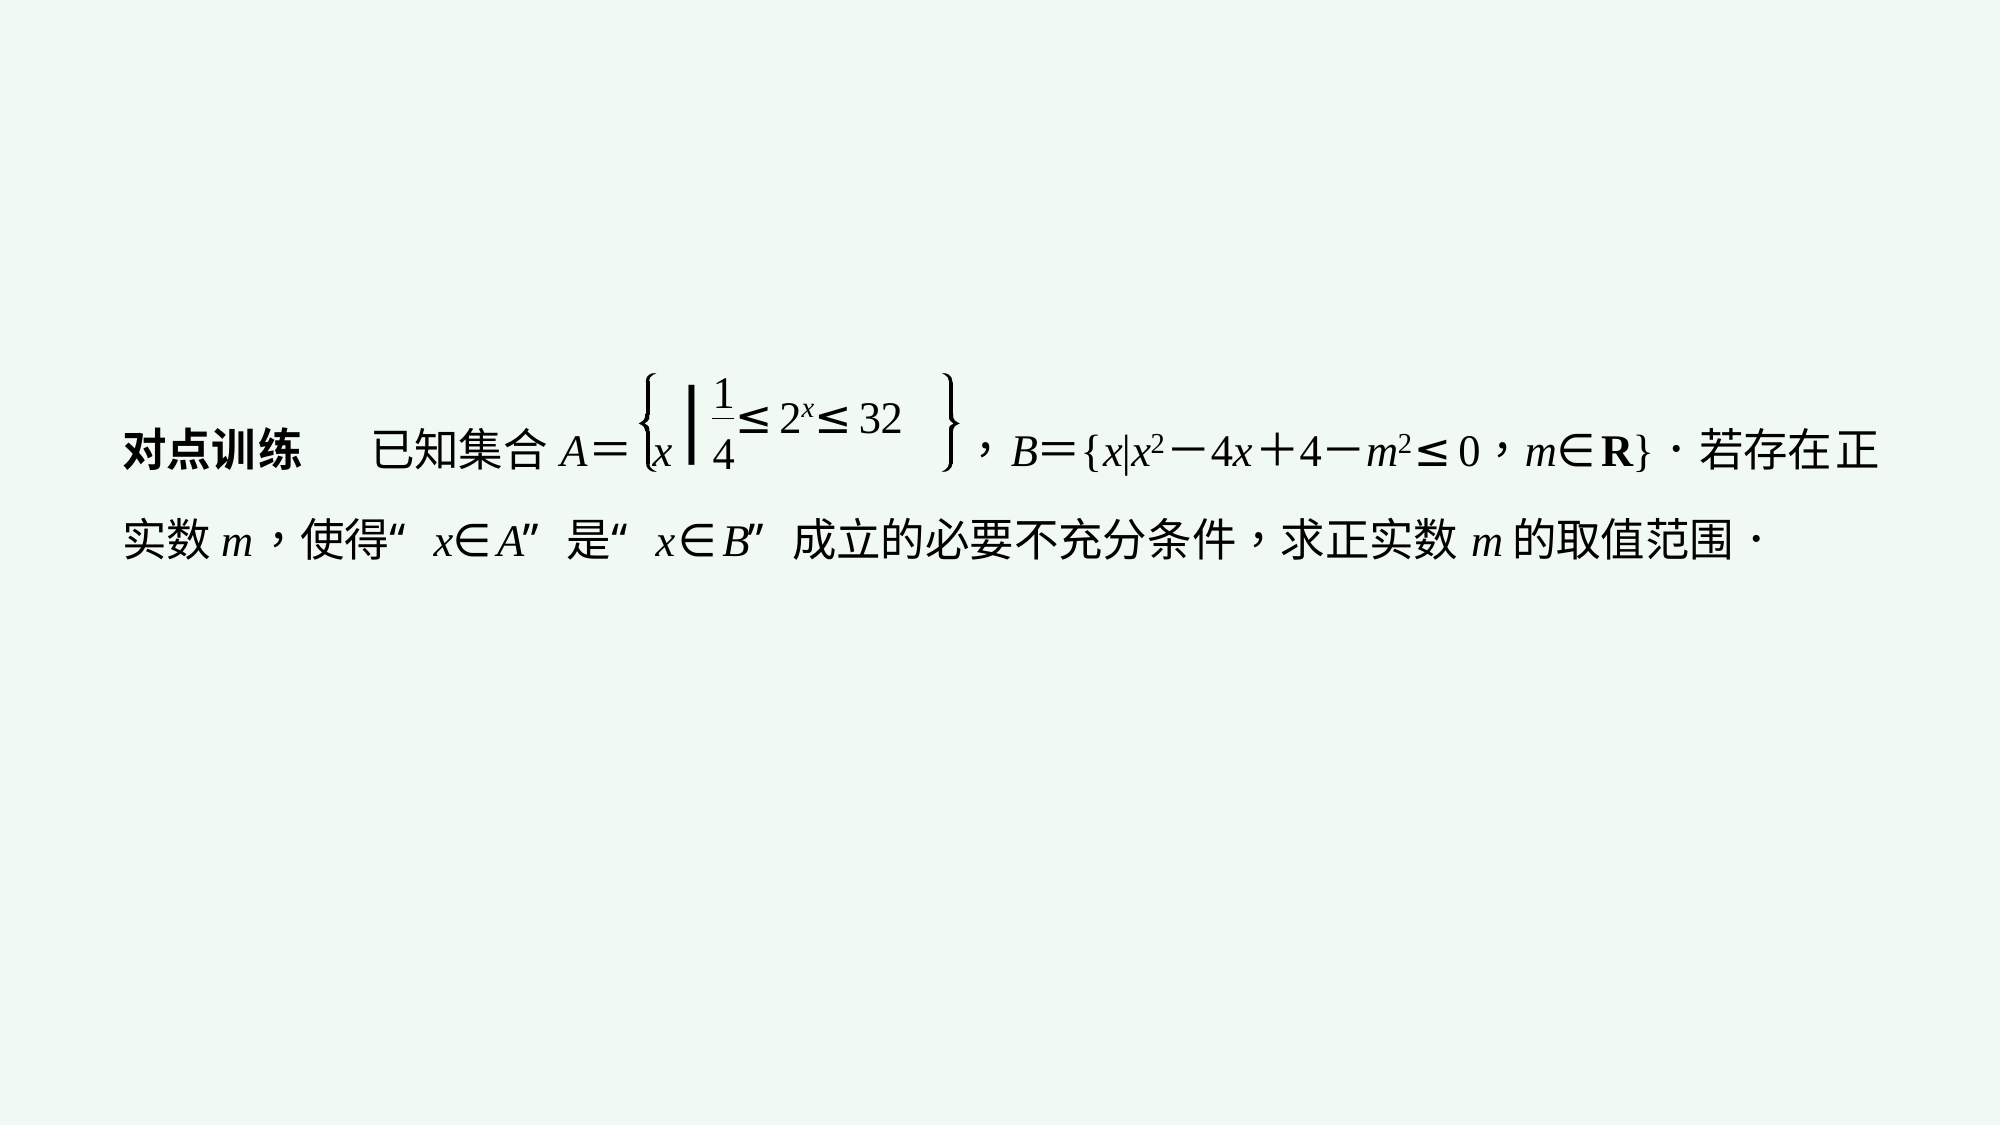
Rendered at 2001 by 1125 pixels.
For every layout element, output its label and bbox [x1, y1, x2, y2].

text_box [122, 356, 1881, 592]
